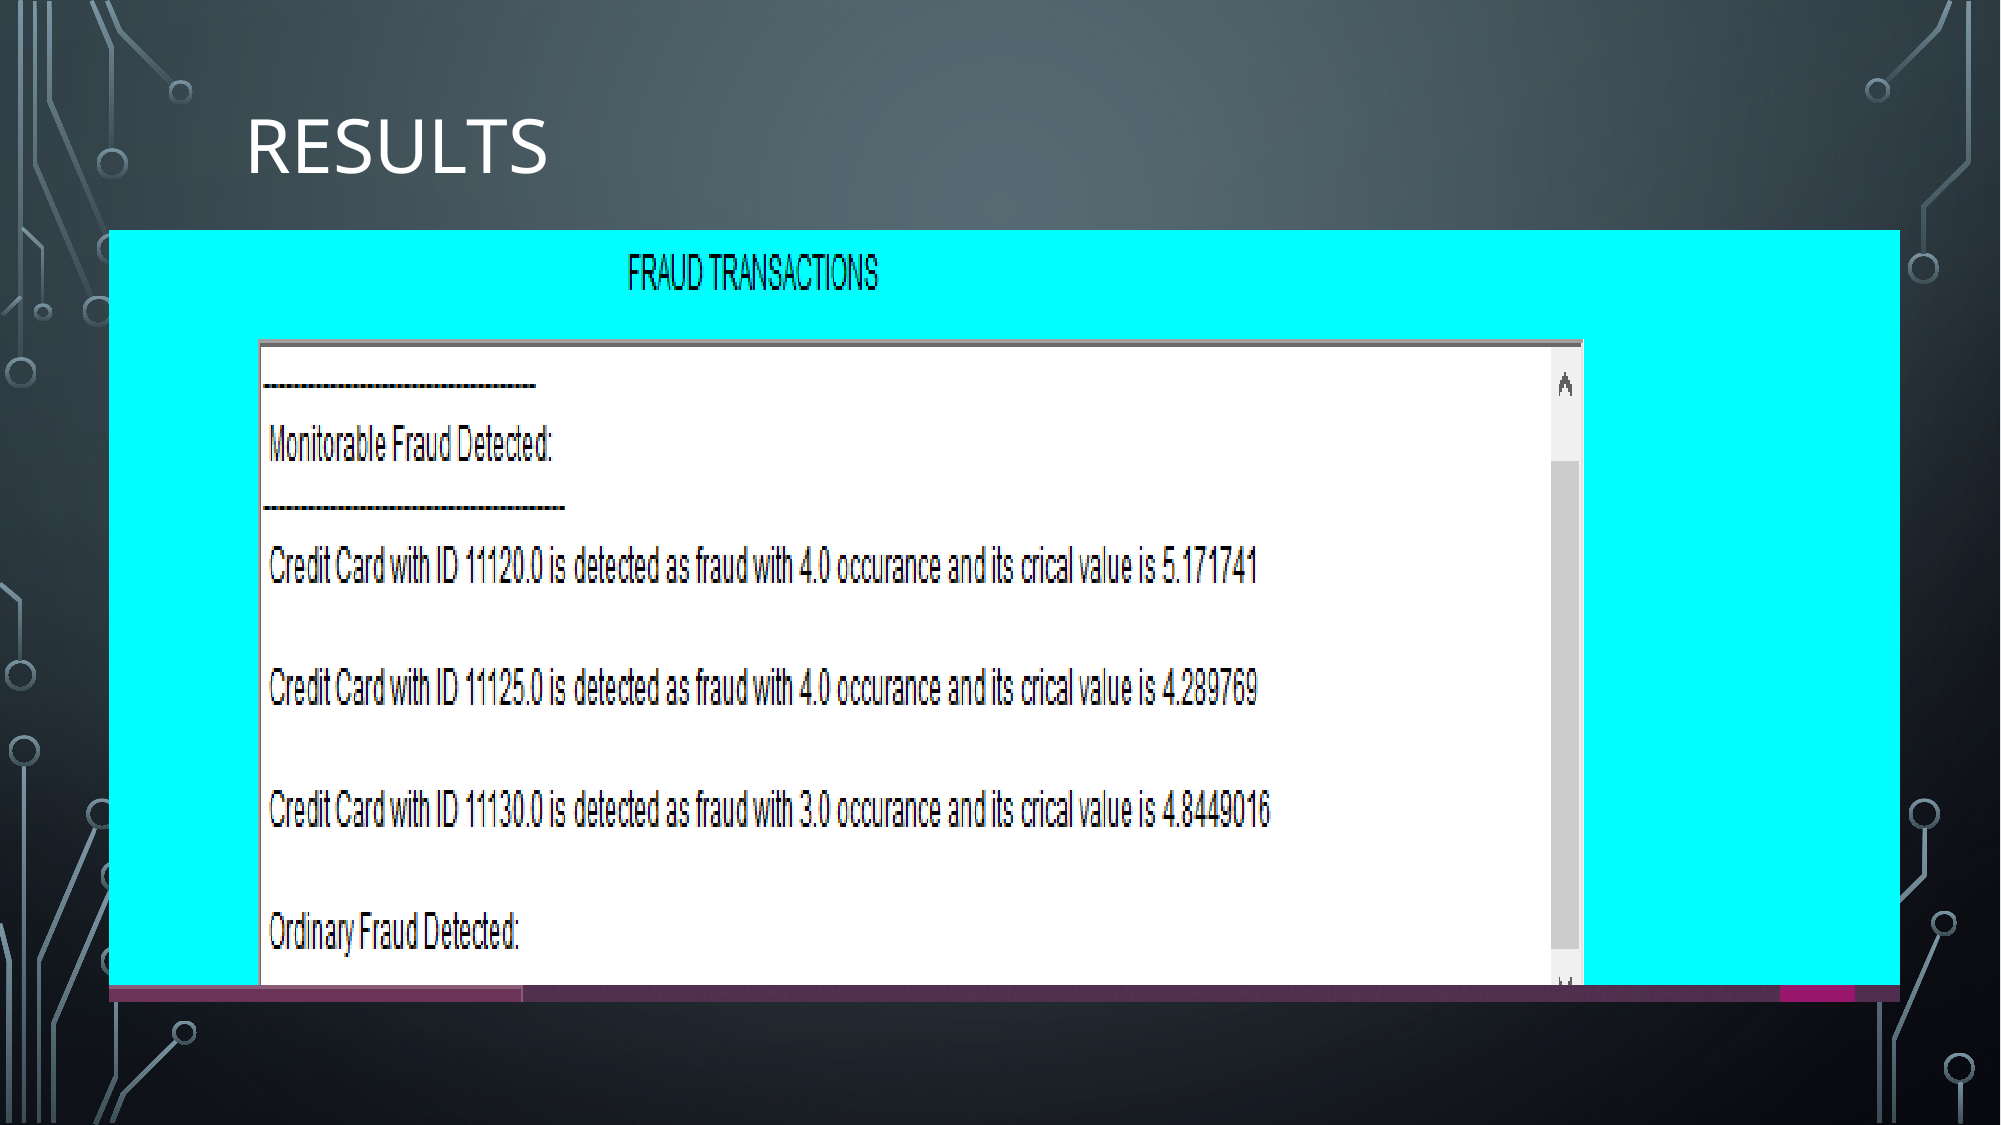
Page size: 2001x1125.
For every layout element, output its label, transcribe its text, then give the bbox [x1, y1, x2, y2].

title Results [229, 27, 1855, 229]
picture [109, 229, 1900, 1002]
